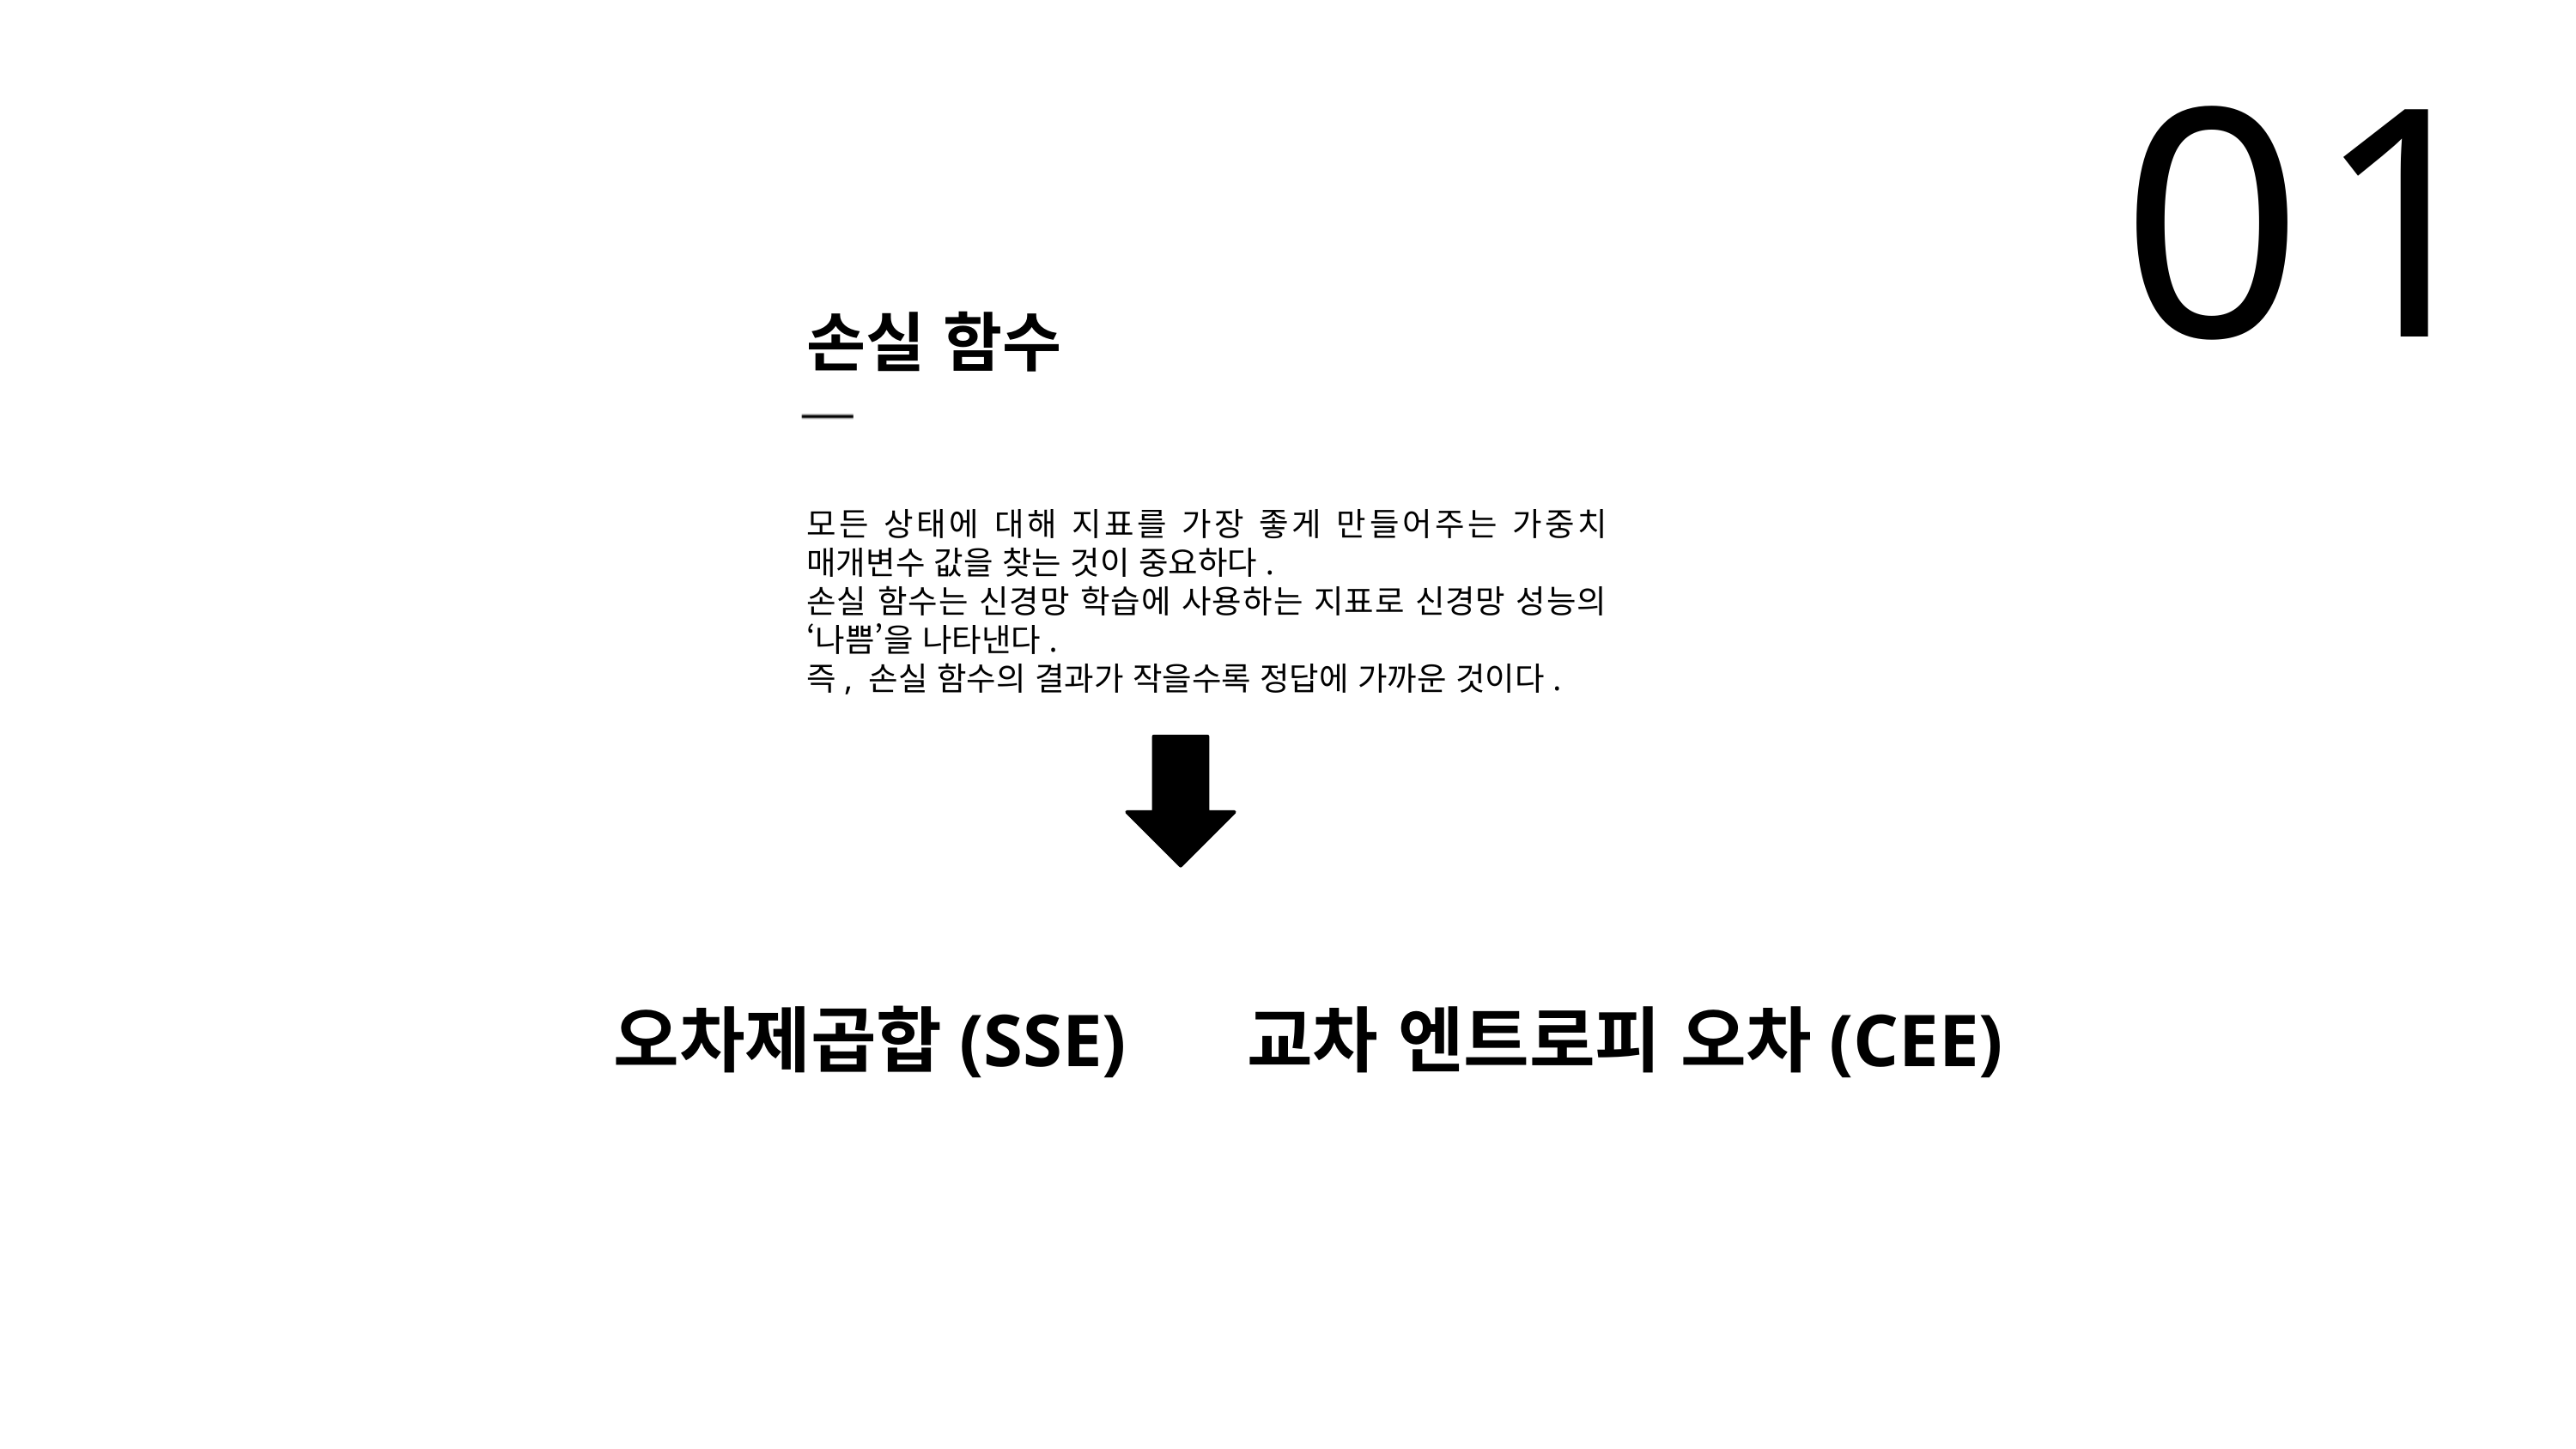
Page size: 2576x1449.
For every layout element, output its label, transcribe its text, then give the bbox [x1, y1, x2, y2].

text_box [1125, 734, 1236, 868]
text_box 오차제곱합(SSE) [600, 988, 1151, 1106]
text_box 모든 상태에 대해 지표를 가장 좋게 만들어주는 가중치 매개변수 값을 찾는 것이 중요하다. 손실 함수는 신경망 학습에 사용하는 지표로 신경망 성능의 ‘나쁨’을 나타낸다. 즉, 손실 함수의 결과가 작을수록 정답에 가까운 것이다. [793, 498, 1621, 640]
text_box 손실 함수 [793, 295, 1698, 724]
text_box 교차 엔트로피 오차(CEE) [1234, 988, 2029, 1088]
text_box 01 [2066, 12, 2553, 1264]
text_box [800, 409, 854, 424]
